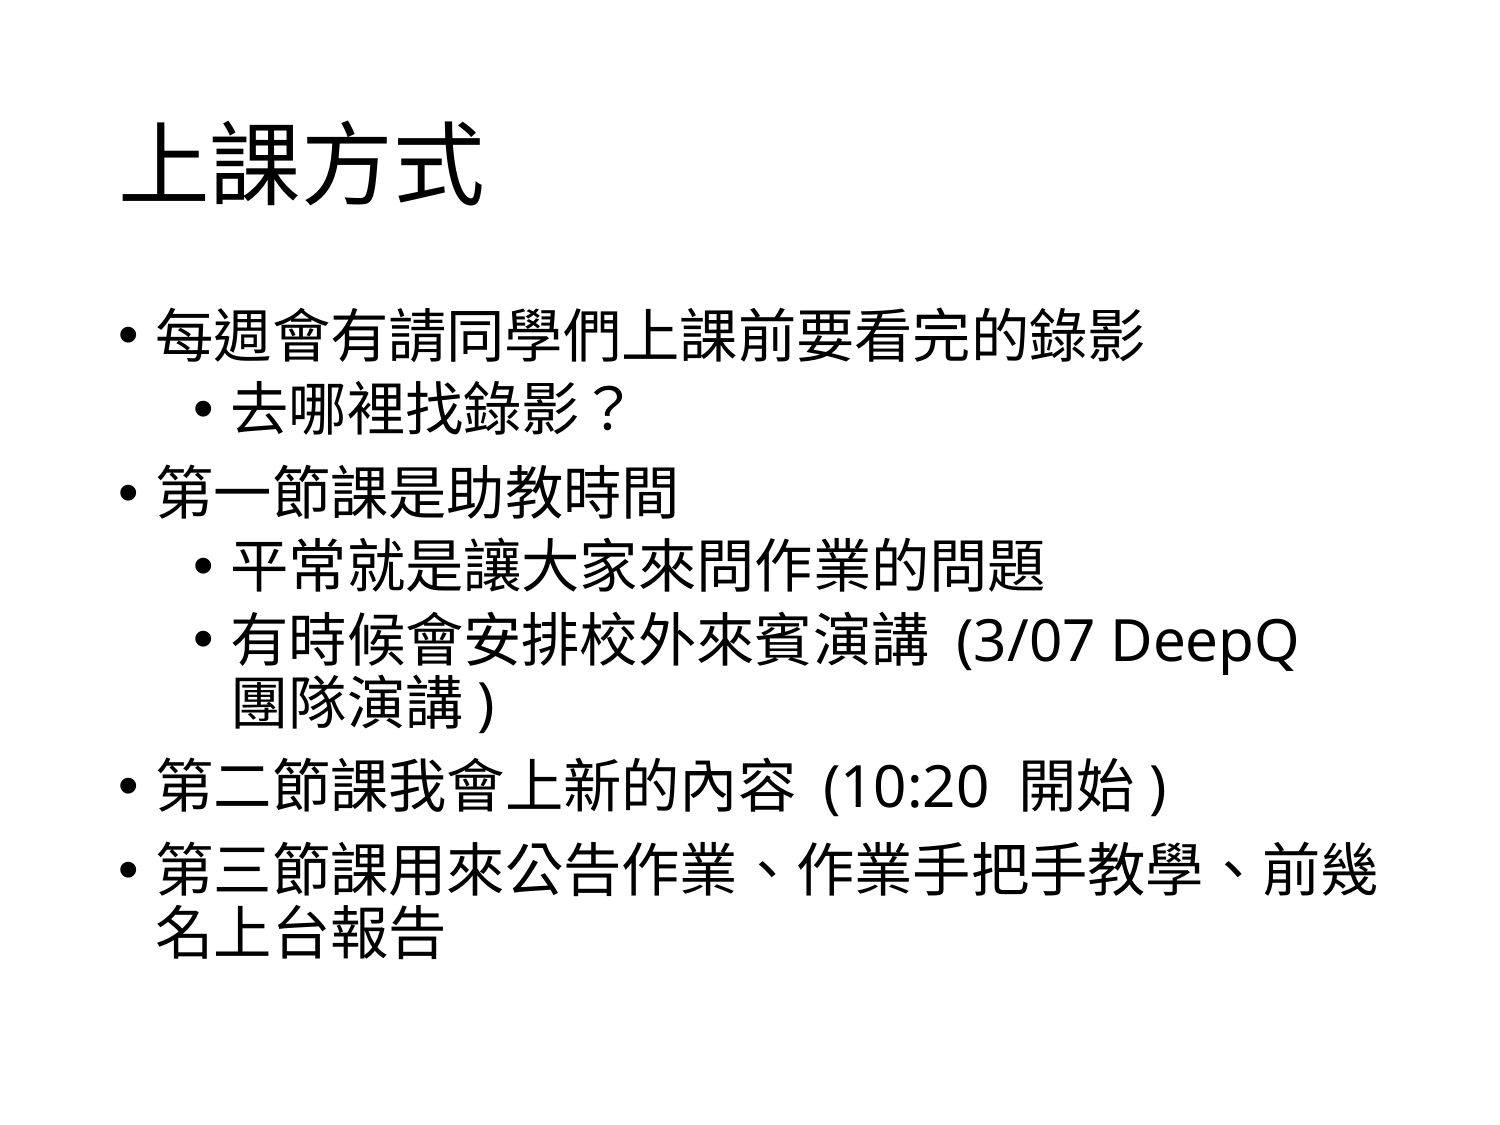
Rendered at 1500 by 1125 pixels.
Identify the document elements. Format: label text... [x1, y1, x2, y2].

title 上課方式 [103, 59, 1397, 278]
list 每週會有請同學們上課前要看完的錄影 去哪裡找錄影？ 第一節課是助教時間 平常就是讓大家來問作業的問題 有時候會安排校外來賓演講 (3/07 DeepQ 團隊演講) 第二節課我會上新的內容 (10:20 開始) 第三節課用來公告作業、作業手把手教學、前幾名上台報告 [103, 299, 1397, 1014]
